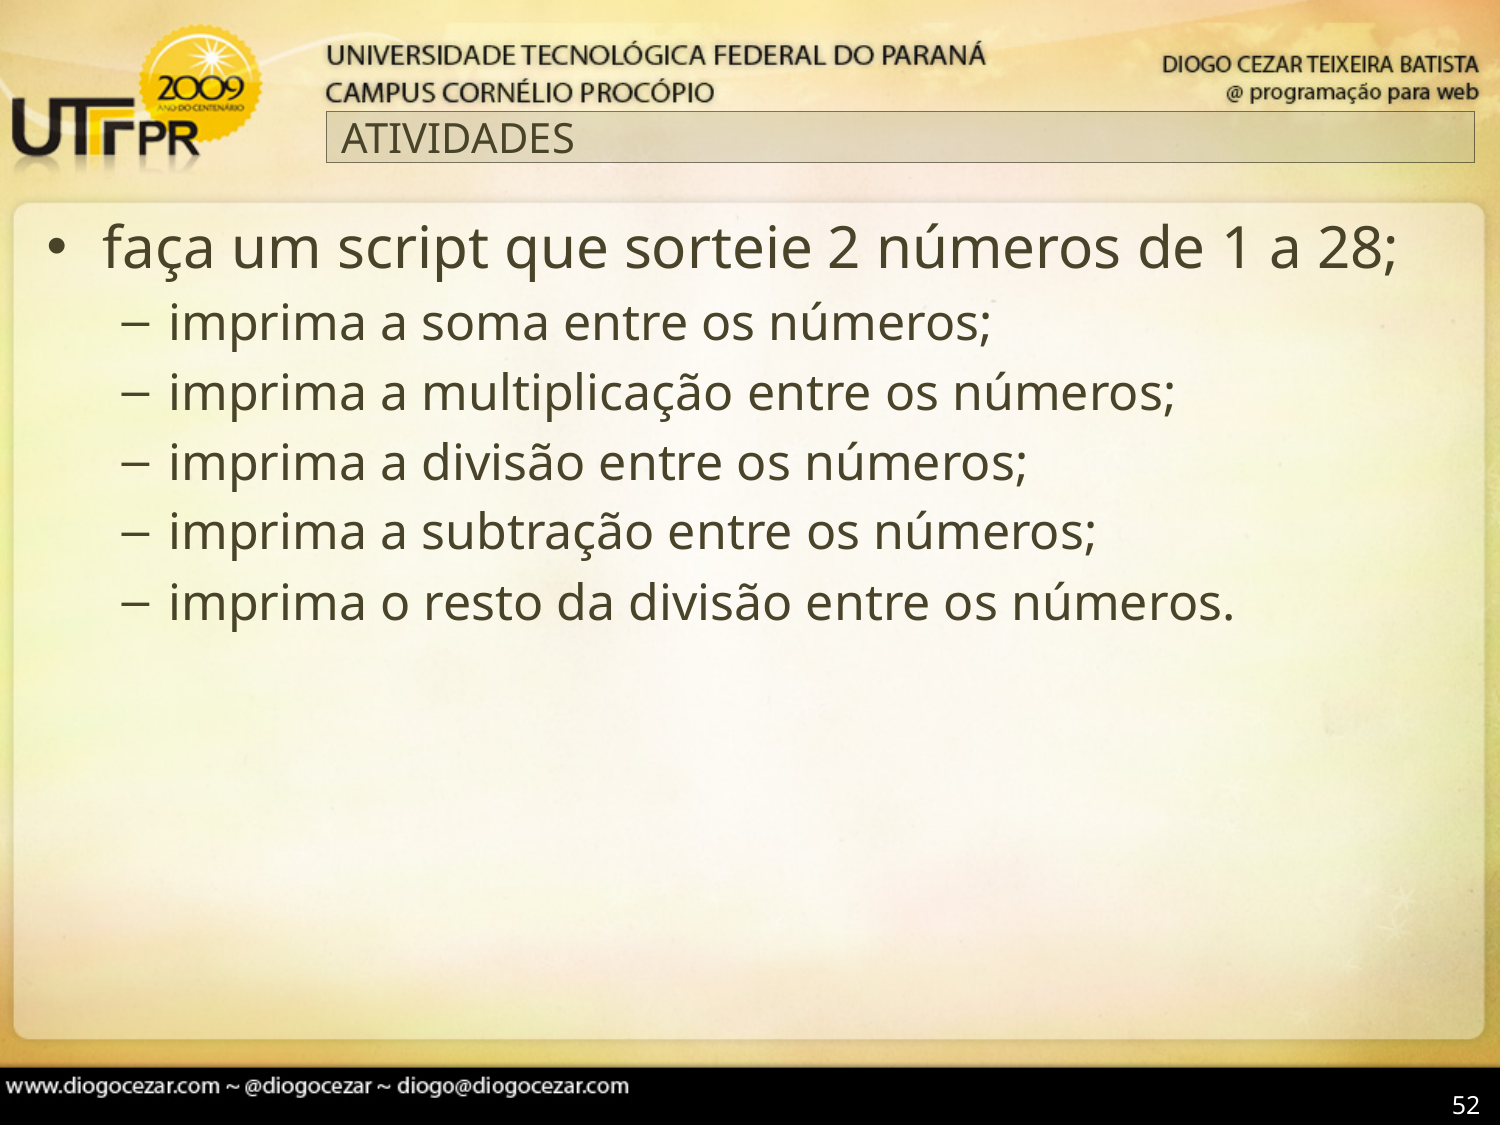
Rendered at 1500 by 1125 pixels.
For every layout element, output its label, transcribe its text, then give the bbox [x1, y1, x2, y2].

list faça um script que sorteie 2 números de 1 a 28; imprima a soma entre os números; imprima a multiplicação entre os números; imprima a divisão entre os números; imprima a subtração entre os números; imprima o resto da divisão entre os números. [31, 202, 1465, 1045]
picture [0, 0, 1500, 1125]
slide_number 52 [1417, 1076, 1496, 1125]
title ATIVIDADES [326, 111, 1475, 163]
